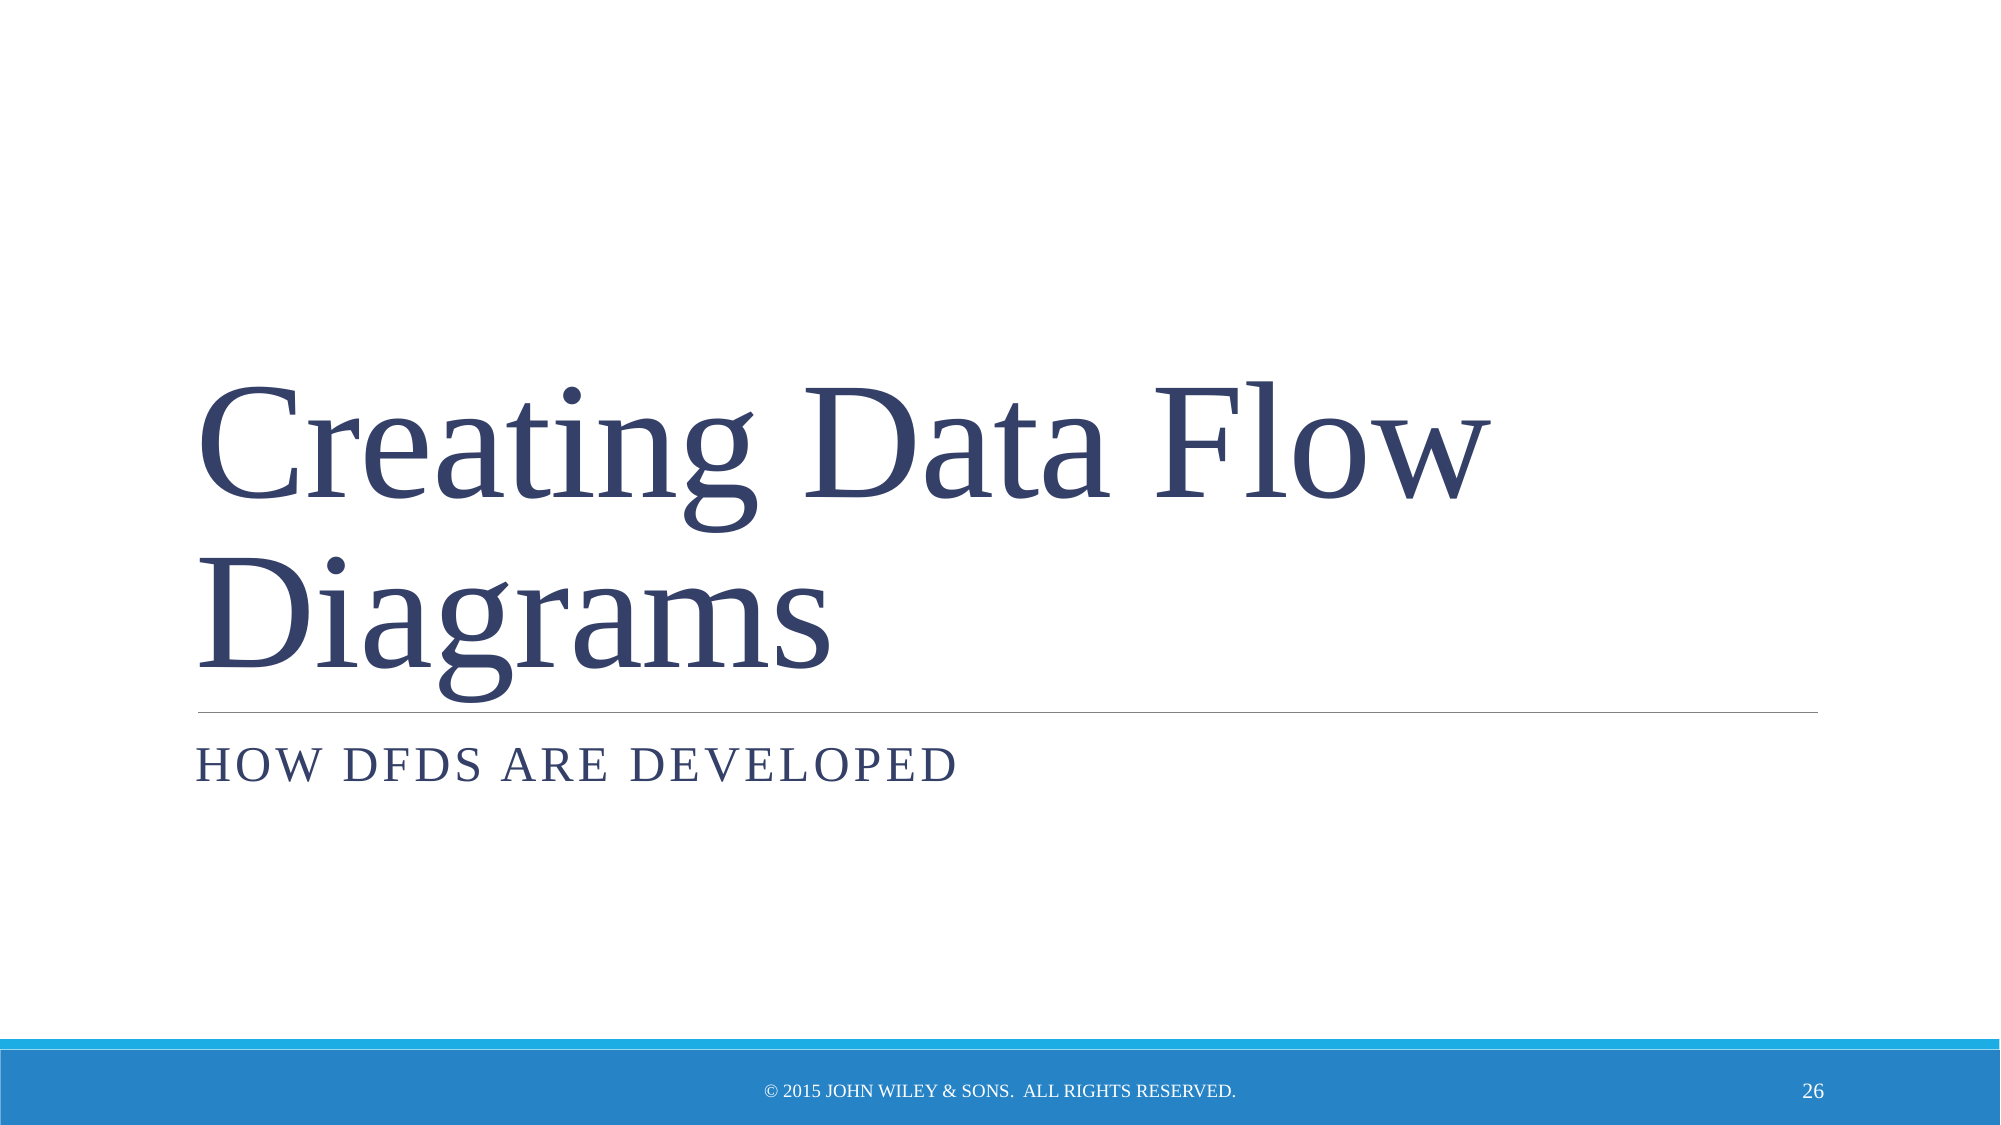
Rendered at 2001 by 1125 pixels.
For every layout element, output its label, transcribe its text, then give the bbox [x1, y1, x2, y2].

slide_number 26 [1624, 1059, 1840, 1120]
title Creating Data Flow Diagrams [180, 124, 1830, 710]
list How dfds are developed [180, 730, 1830, 918]
footer © 2015 John Wiley & Sons. All Rights Reserved. [604, 1059, 1396, 1120]
